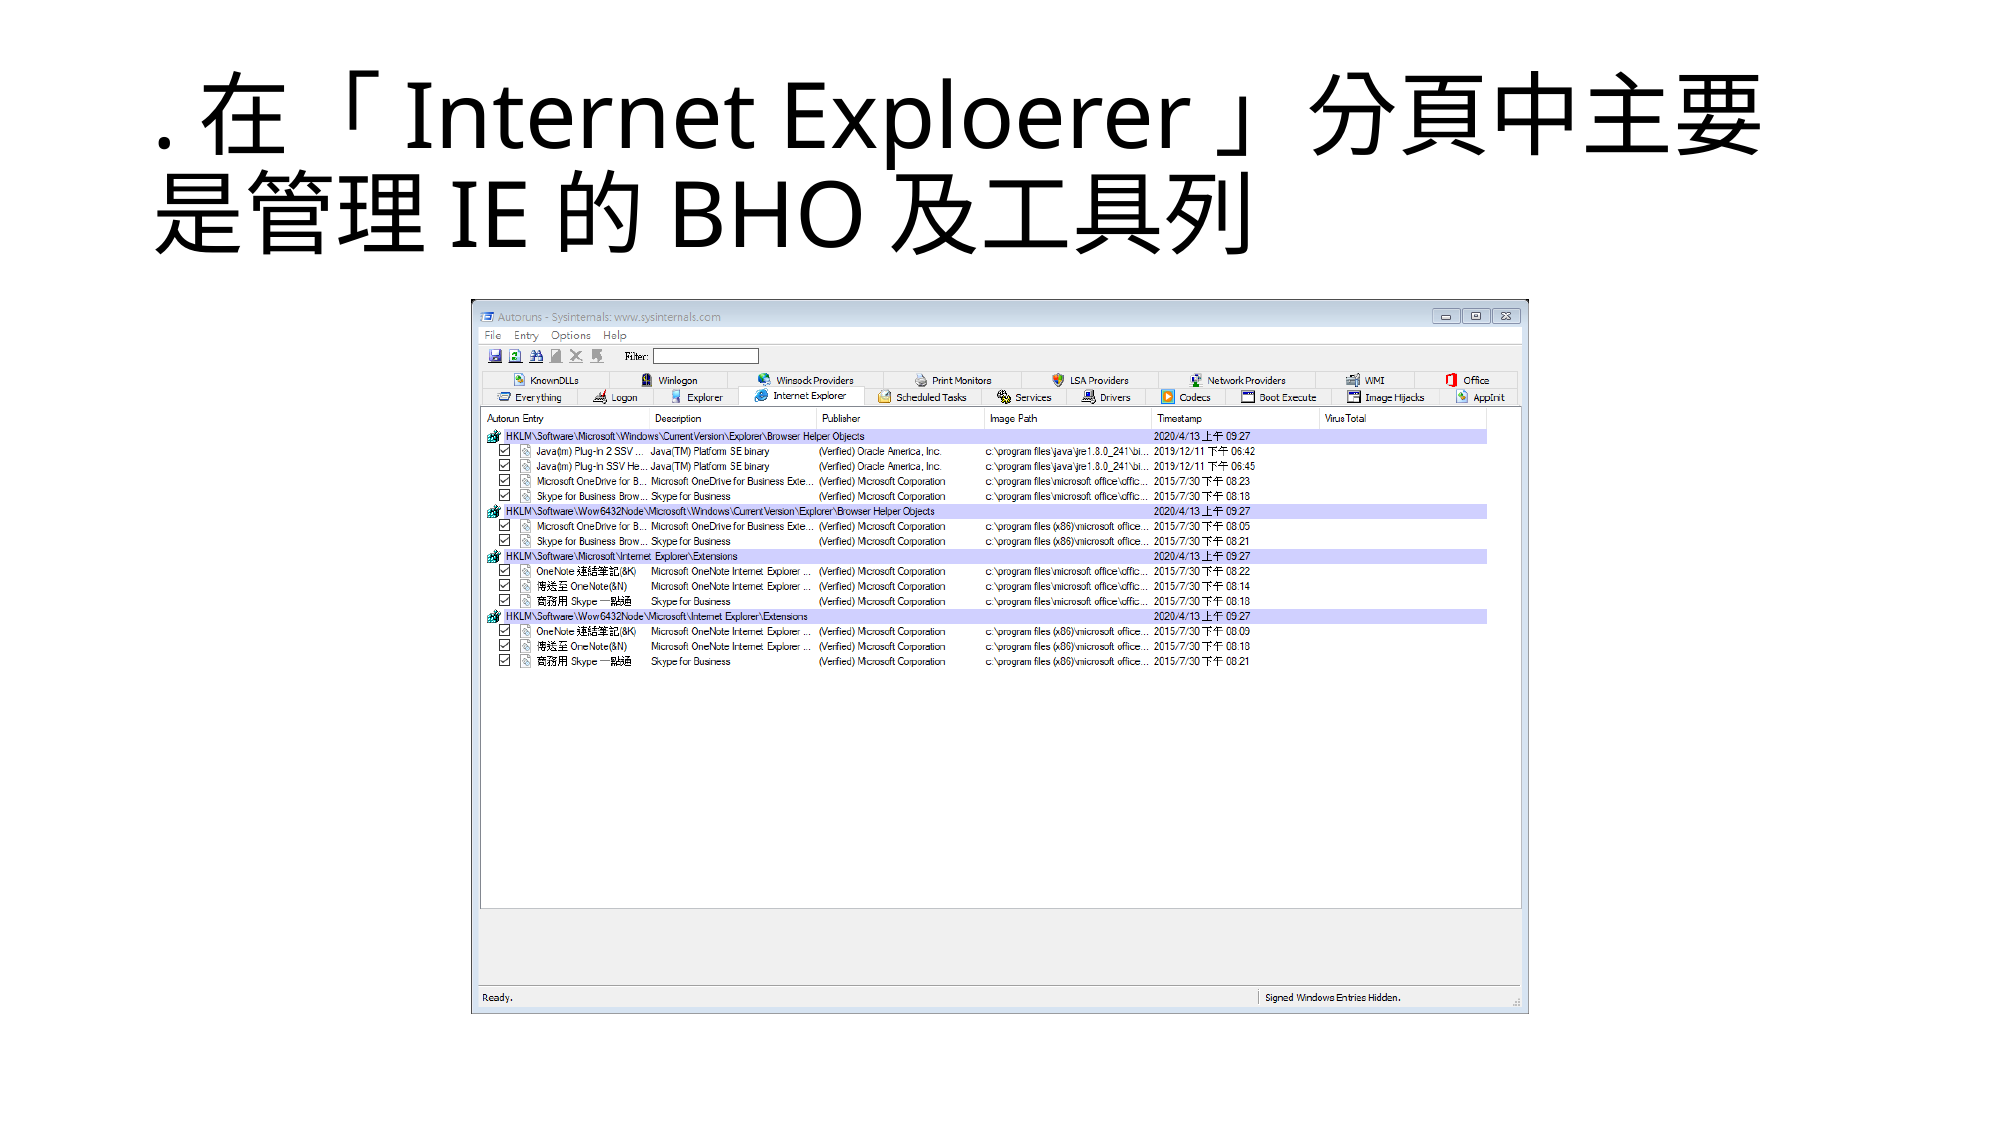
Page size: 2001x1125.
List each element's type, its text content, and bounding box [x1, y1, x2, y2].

title .在「Internet Exploerer」分頁中主要是管理IE的BHO及工具列 [137, 59, 1863, 278]
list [471, 299, 1529, 1014]
